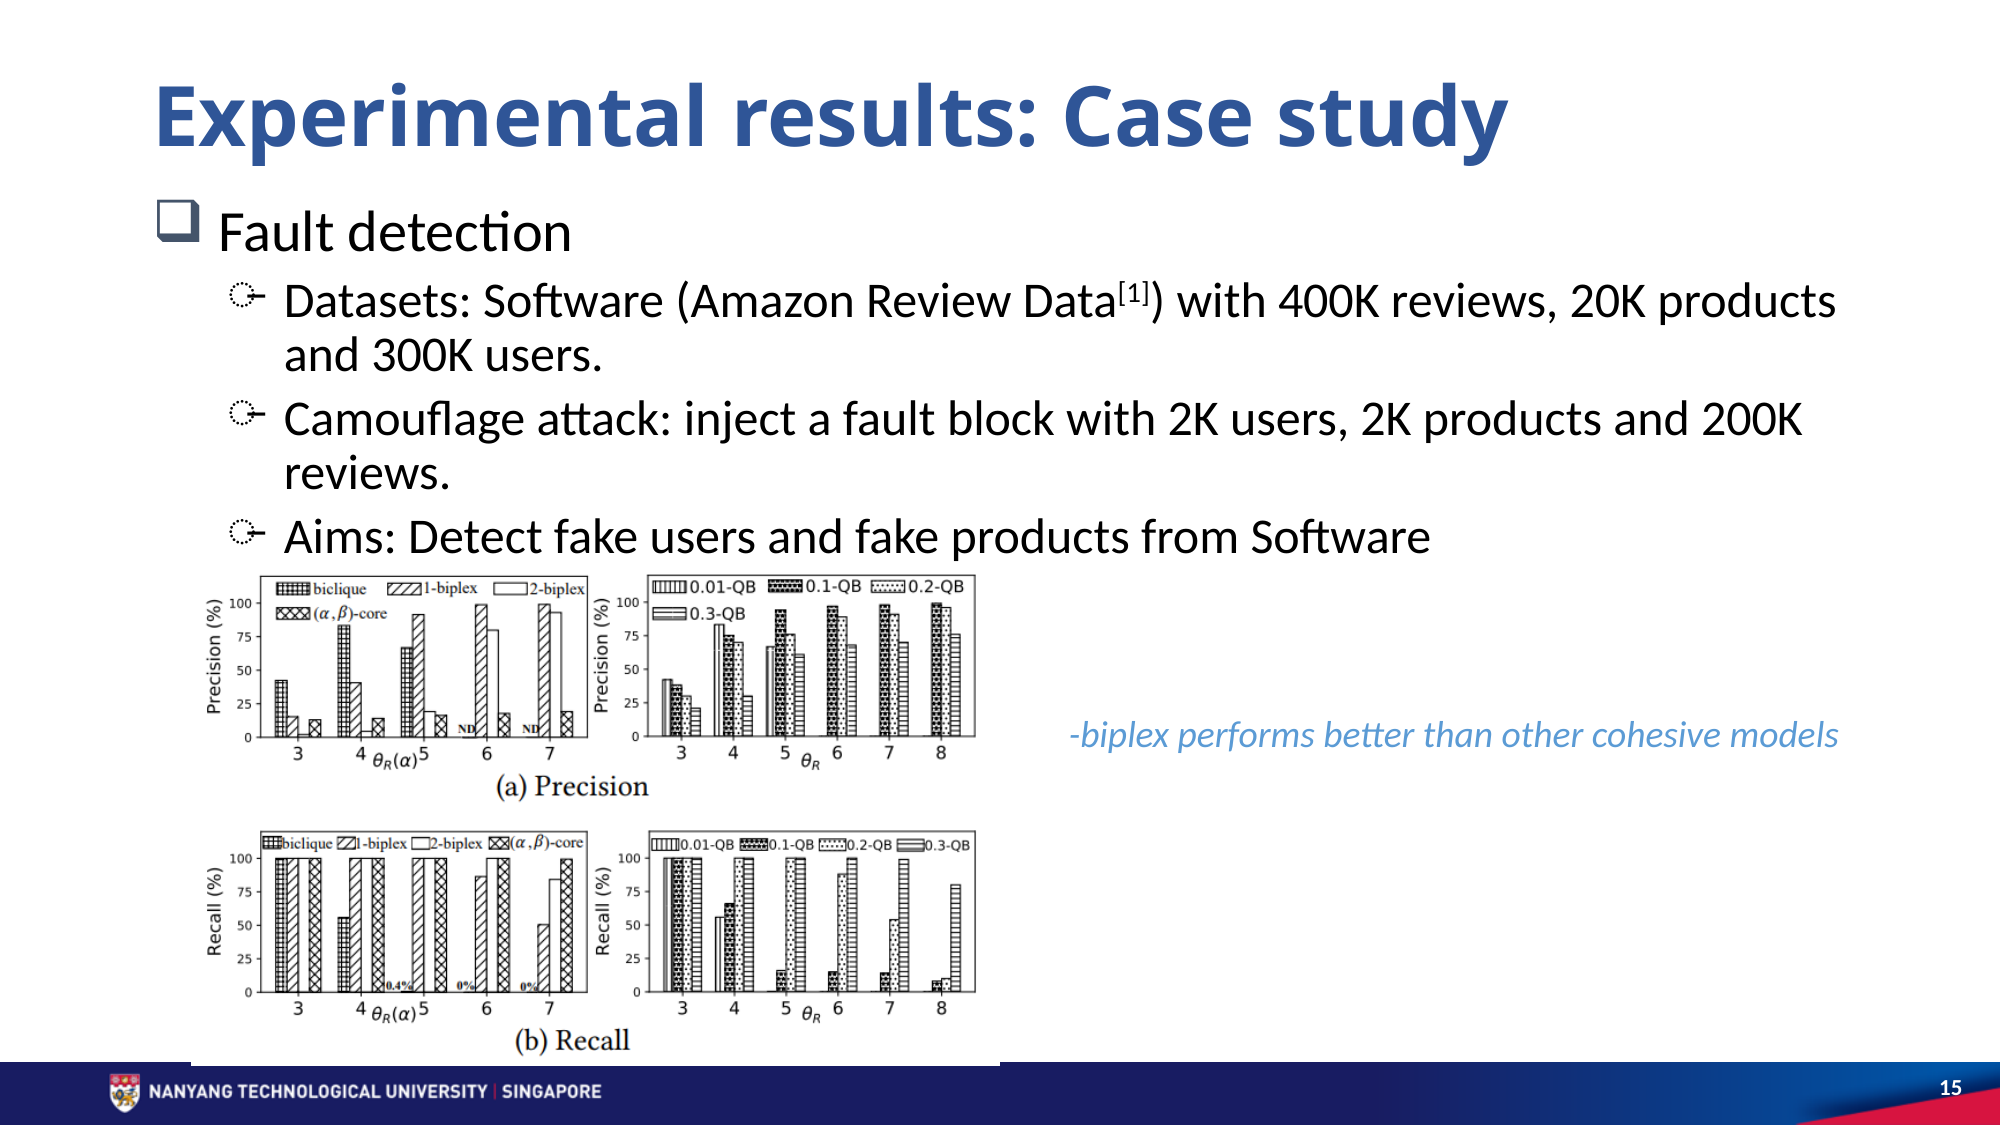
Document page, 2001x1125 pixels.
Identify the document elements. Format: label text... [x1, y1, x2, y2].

title Experimental results: Case study [137, 59, 1863, 180]
list Fault detection Datasets: Software (Amazon Review Data[1]) with 400K reviews, 20K products and 300K users. Camouflage attack: inject a fault block with 2K users, 2K products and 200K reviews. Aims: Detect fake users and fake products from Software [137, 193, 1863, 1057]
slide_number 15 [1924, 1065, 2000, 1120]
picture [0, 562, 2000, 1125]
